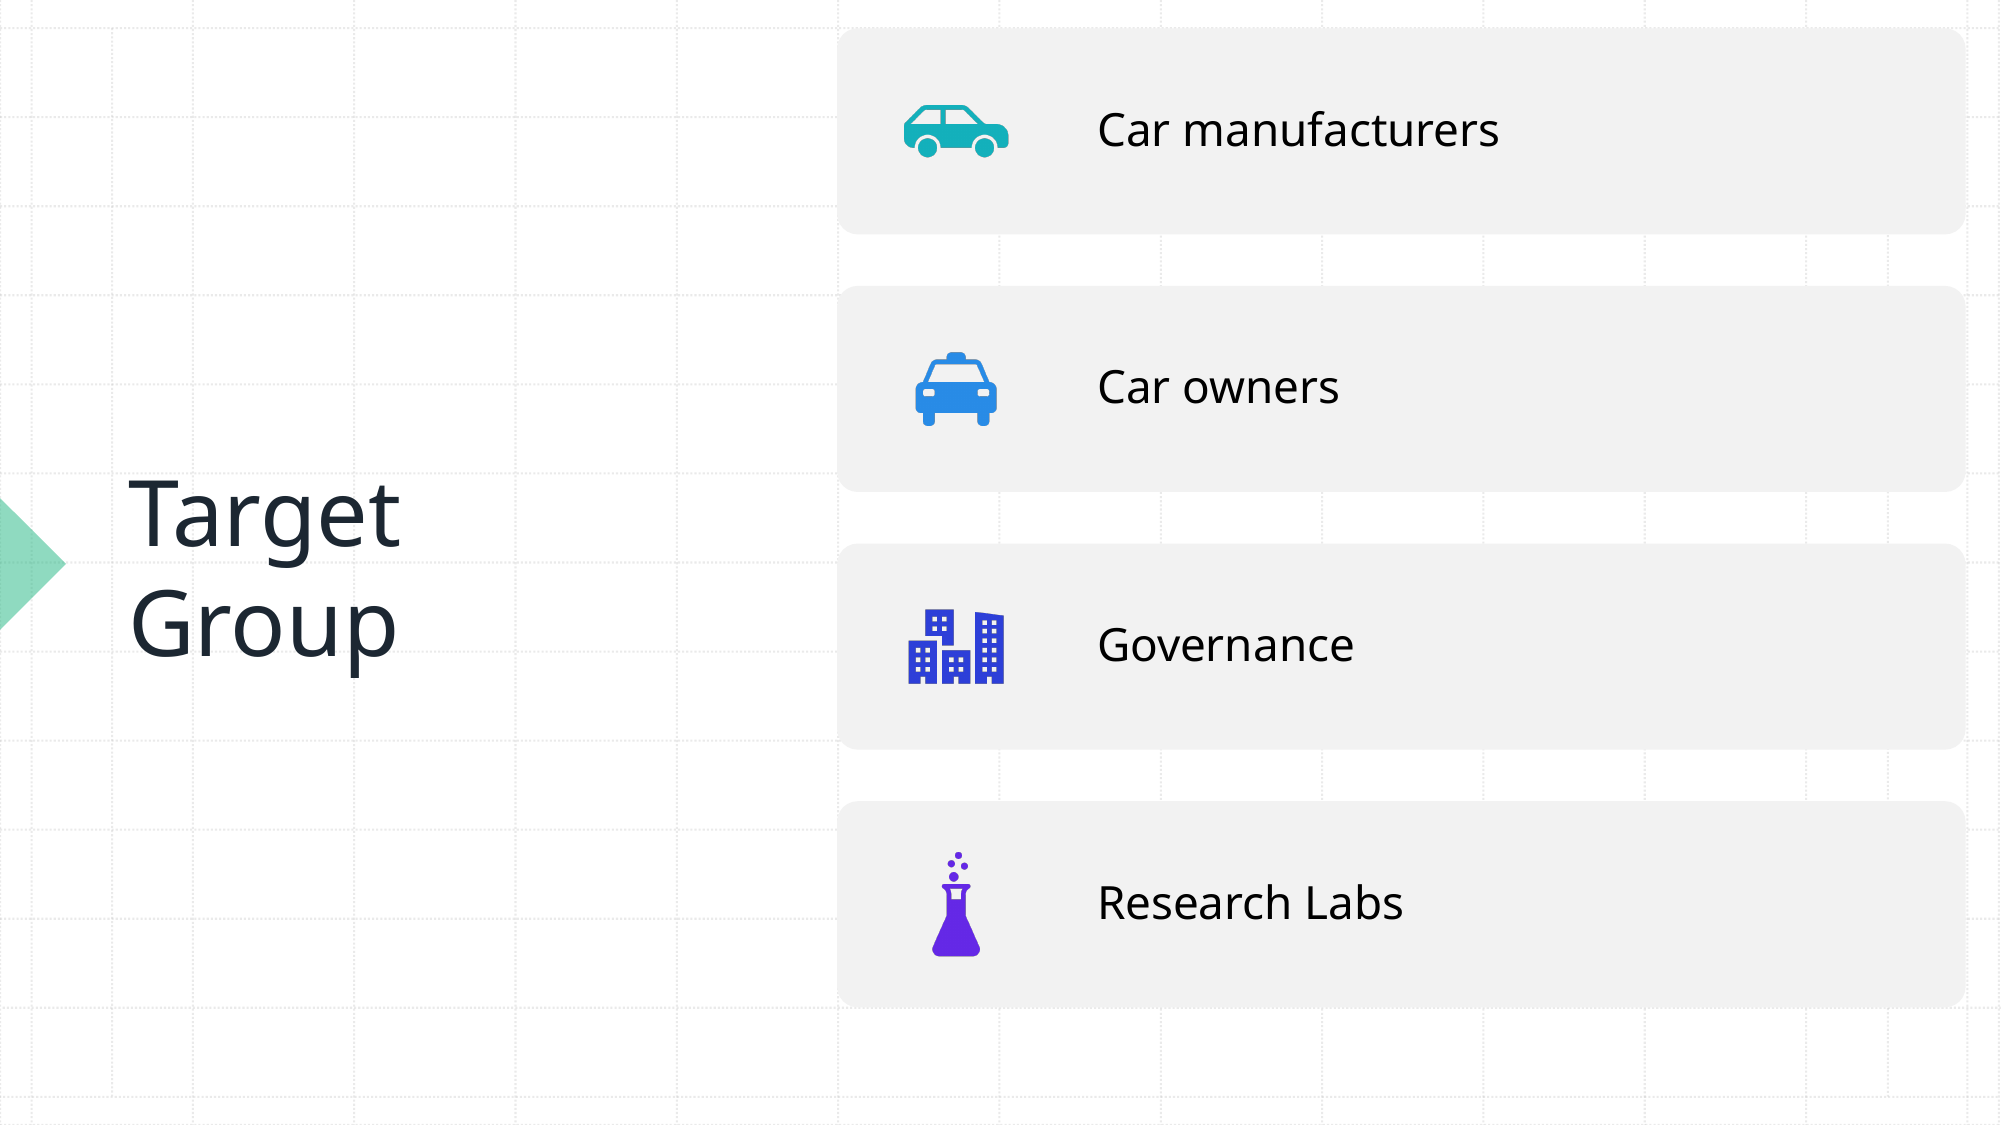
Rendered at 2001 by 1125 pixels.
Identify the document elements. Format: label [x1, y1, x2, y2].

list [837, 27, 1966, 1008]
text_box [0, 0, 2000, 1125]
